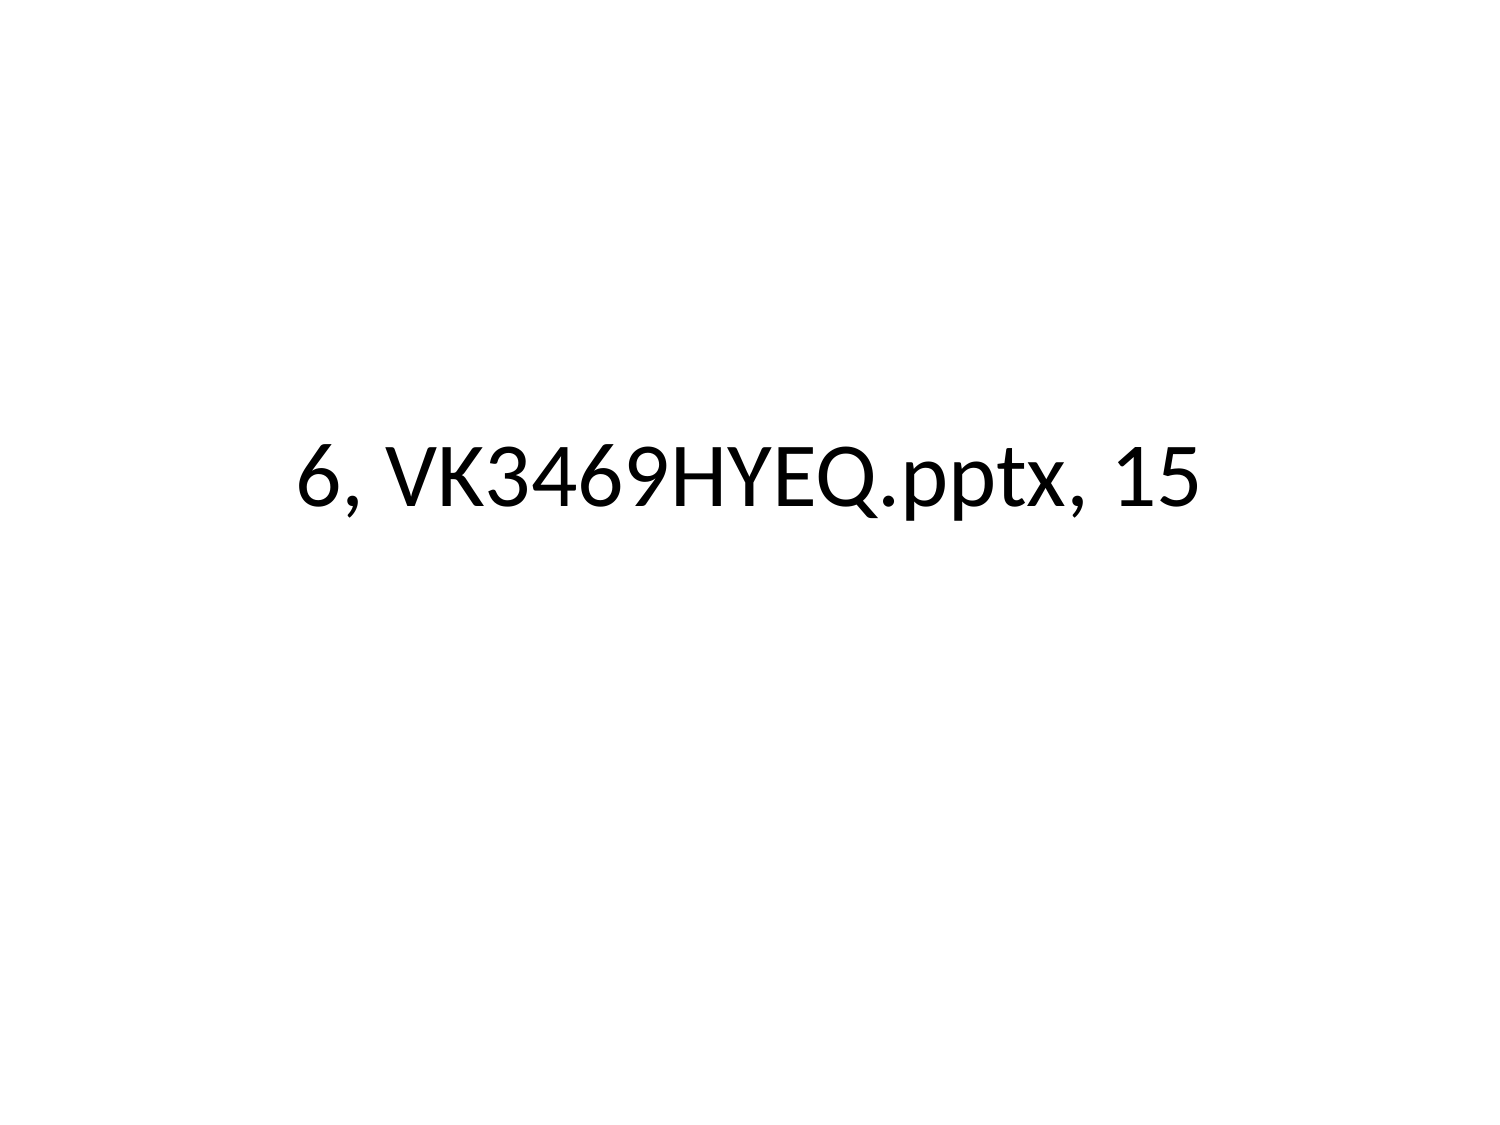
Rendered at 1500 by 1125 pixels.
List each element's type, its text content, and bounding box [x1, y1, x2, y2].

title 6, VK3469HYEQ.pptx, 15 [112, 349, 1388, 591]
